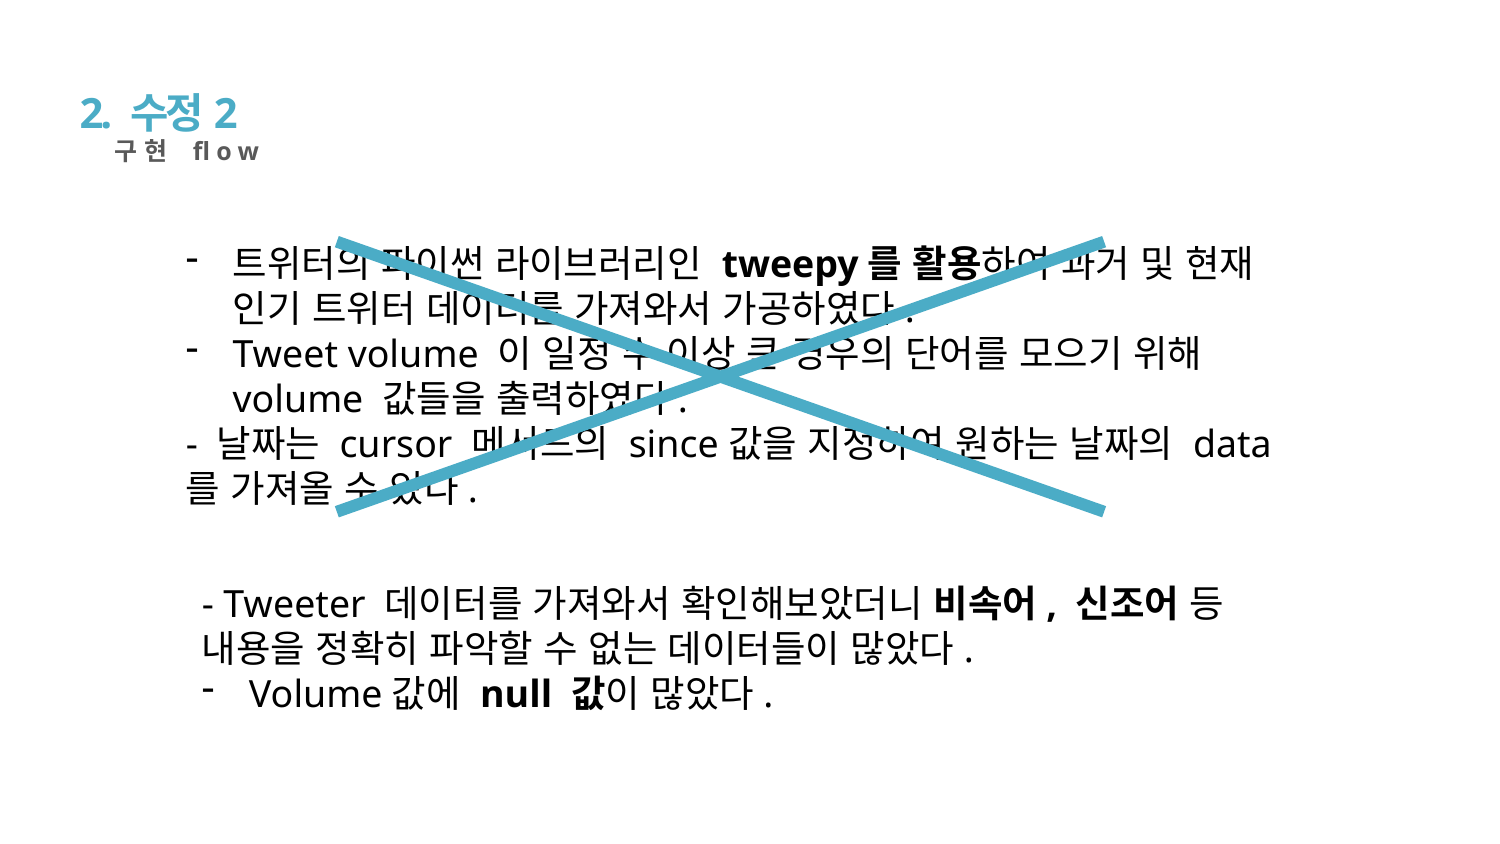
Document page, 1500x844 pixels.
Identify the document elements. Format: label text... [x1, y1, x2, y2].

text_box 2. 수정2 [64, 79, 420, 145]
text_box 트위터의 파이썬 라이브러리인 tweepy를 활용하여 과거 및 현재 인기 트위터 데이터를 가져와서 가공하였다. Tweet volume 이 일정 수 이상 큰 경우의 단어를 모으기 위해 volume 값들을 출력하였다. - 날짜는 cursor 메서드의 since값을 지정하여 원하는 날짜의 data를 가져올 수 있다. [171, 232, 1317, 518]
text_box [332, 234, 1109, 520]
text_box - Tweeter 데이터를 가져와서 확인해보았더니 비속어, 신조어 등 내용을 정확히 파악할 수 없는 데이터들이 많았다. Volume값에 null 값이 많았다. [187, 572, 1306, 723]
text_box 구현 flow [100, 145, 396, 174]
